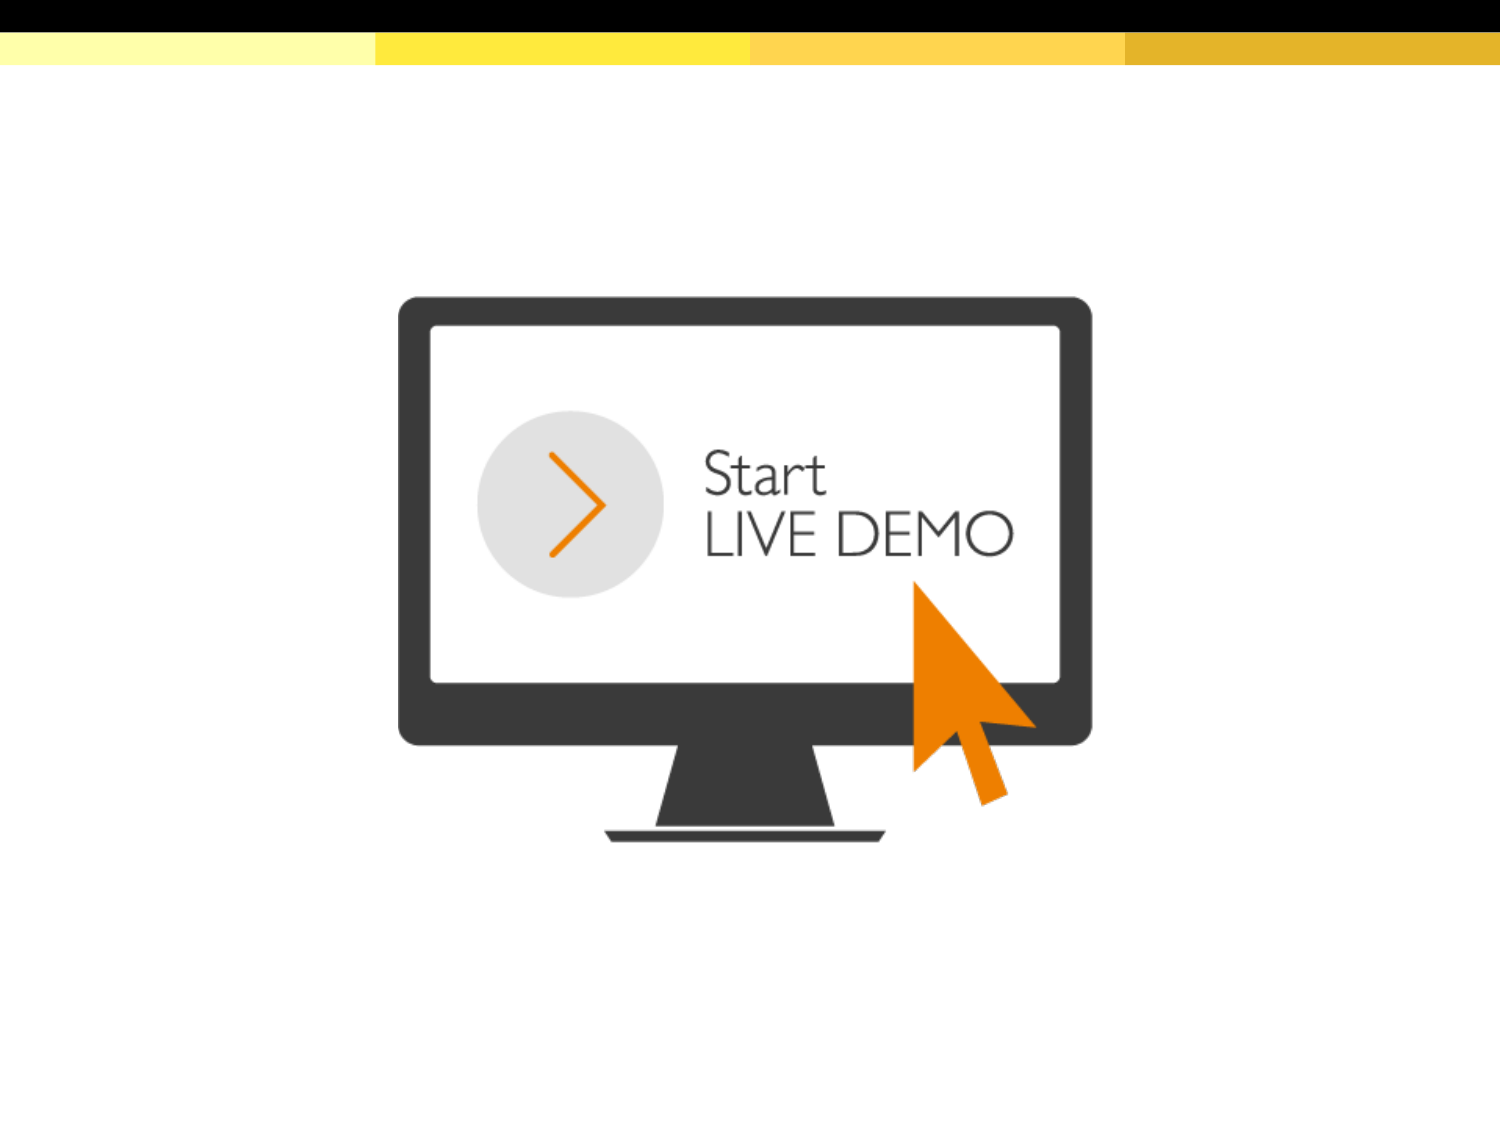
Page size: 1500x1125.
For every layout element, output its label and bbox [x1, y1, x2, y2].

picture [398, 281, 1102, 844]
